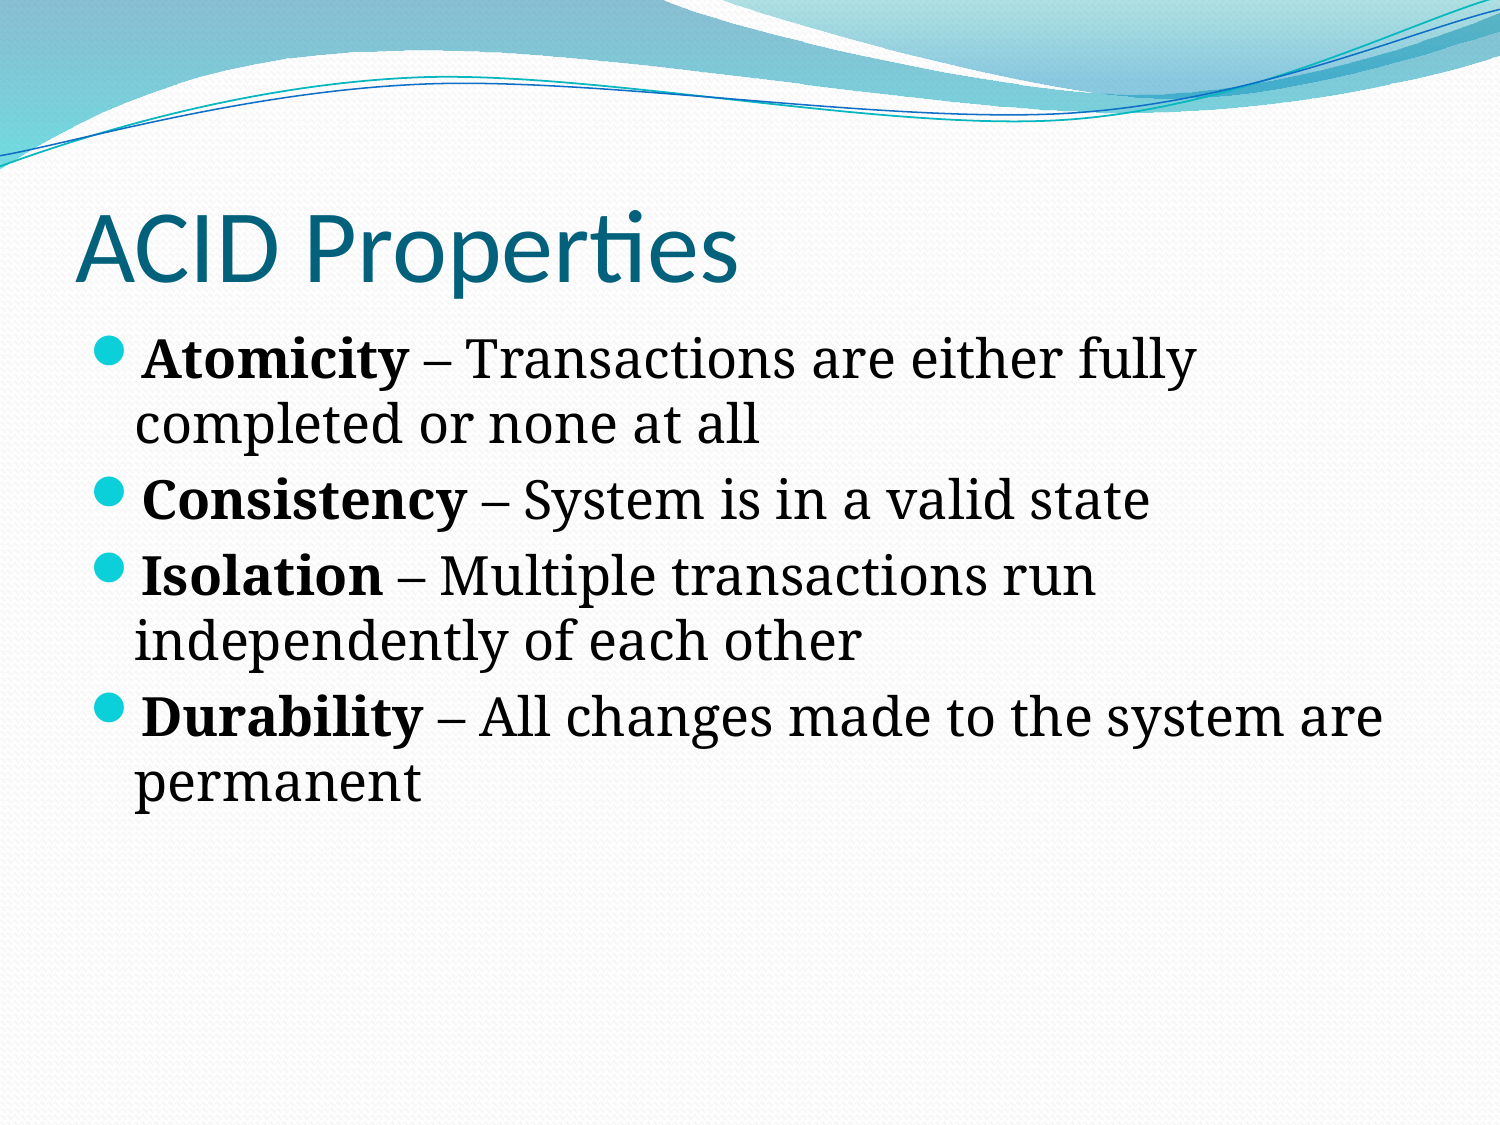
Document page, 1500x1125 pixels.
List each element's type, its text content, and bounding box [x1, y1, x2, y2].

title ACID Properties [75, 115, 1425, 303]
list Atomicity – Transactions are either fully completed or none at all Consistency – System is in a valid state Isolation – Multiple transactions run independently of each other Durability – All changes made to the system are permanent [75, 317, 1425, 1038]
